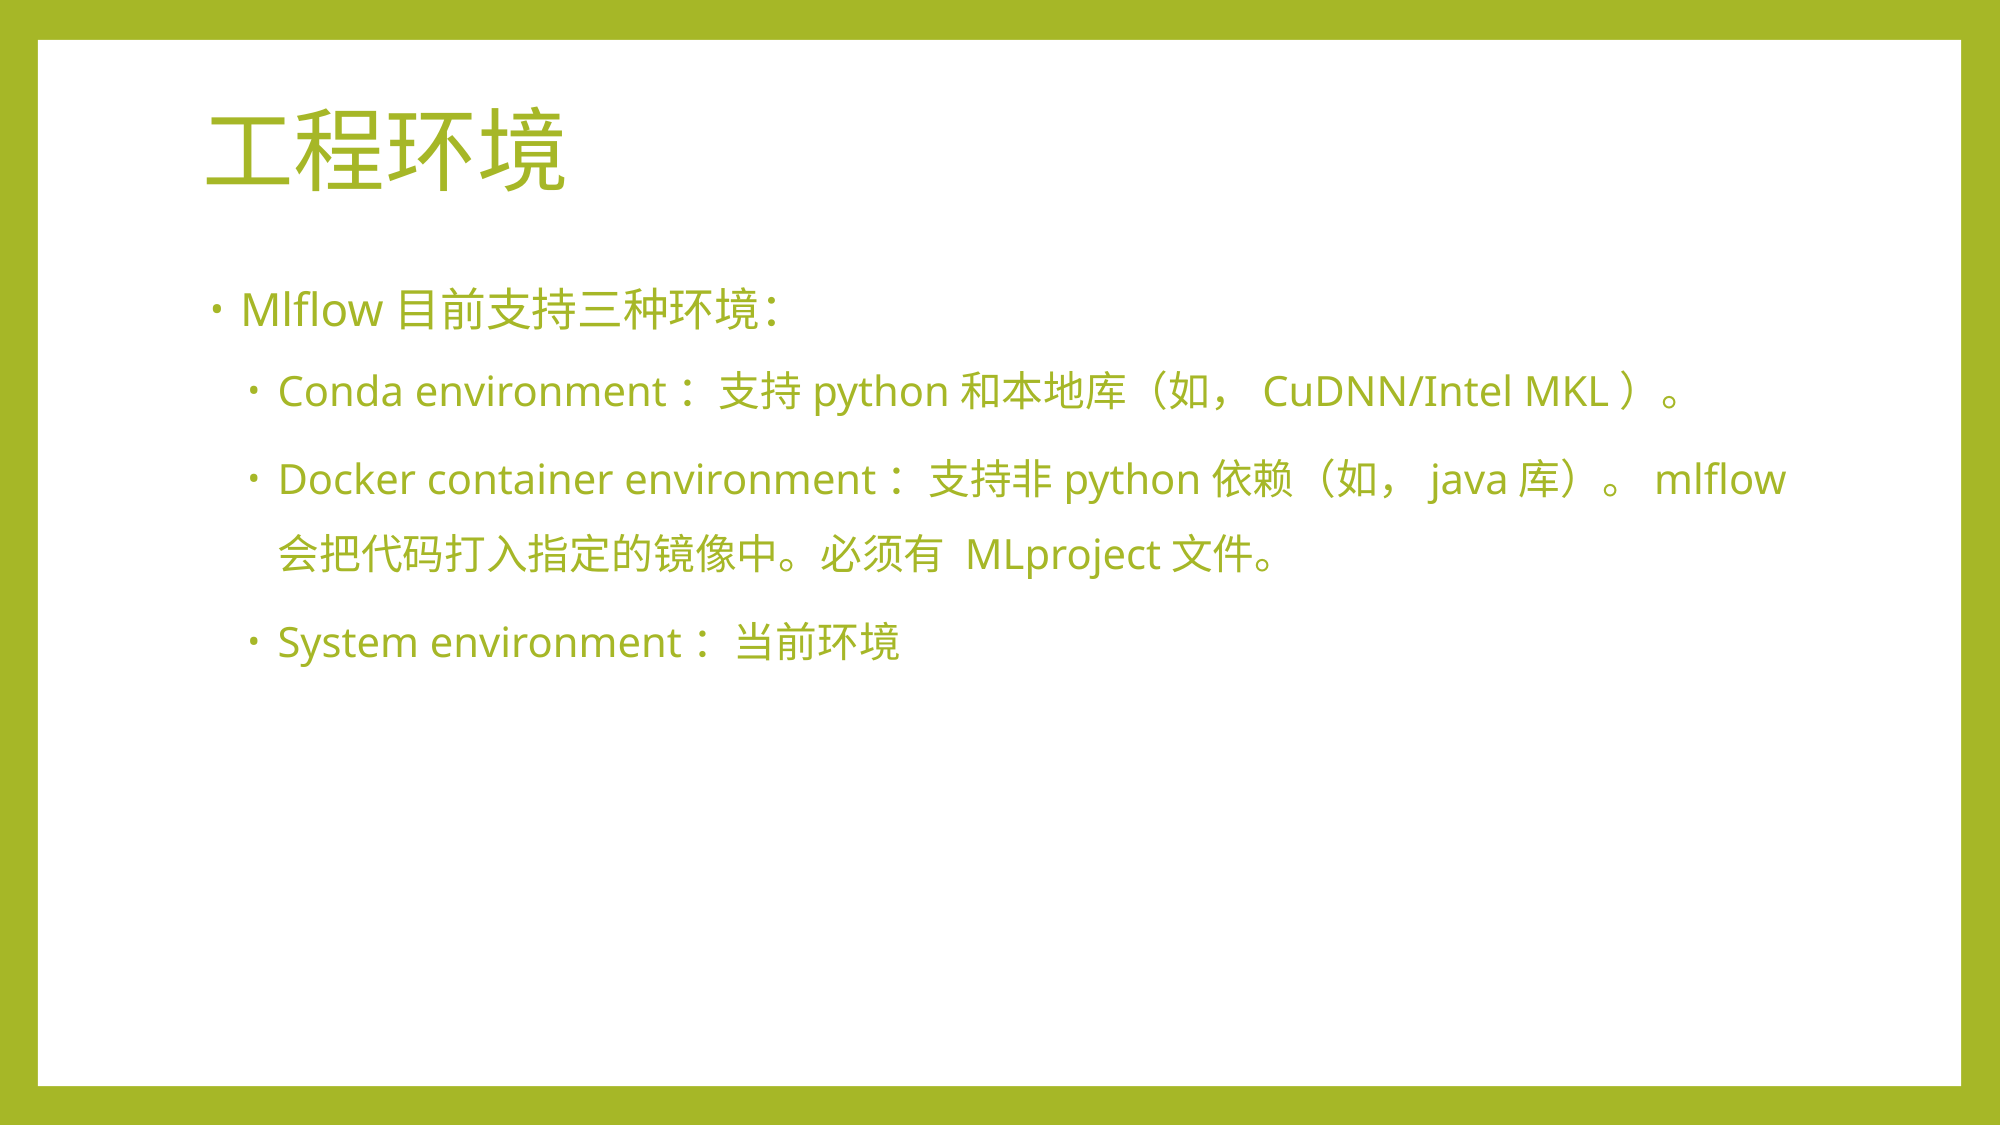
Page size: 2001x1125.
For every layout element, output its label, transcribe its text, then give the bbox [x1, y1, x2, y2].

title 工程环境 [187, 43, 1808, 245]
list Mlflow目前支持三种环境： Conda environment：支持python和本地库（如，CuDNN/Intel MKL）。 Docker container environment：支持非python依赖（如，java库）。mlflow会把代码打入指定的镜像中。必须有 MLproject文件。 System environment：当前环境 [187, 245, 1808, 1000]
